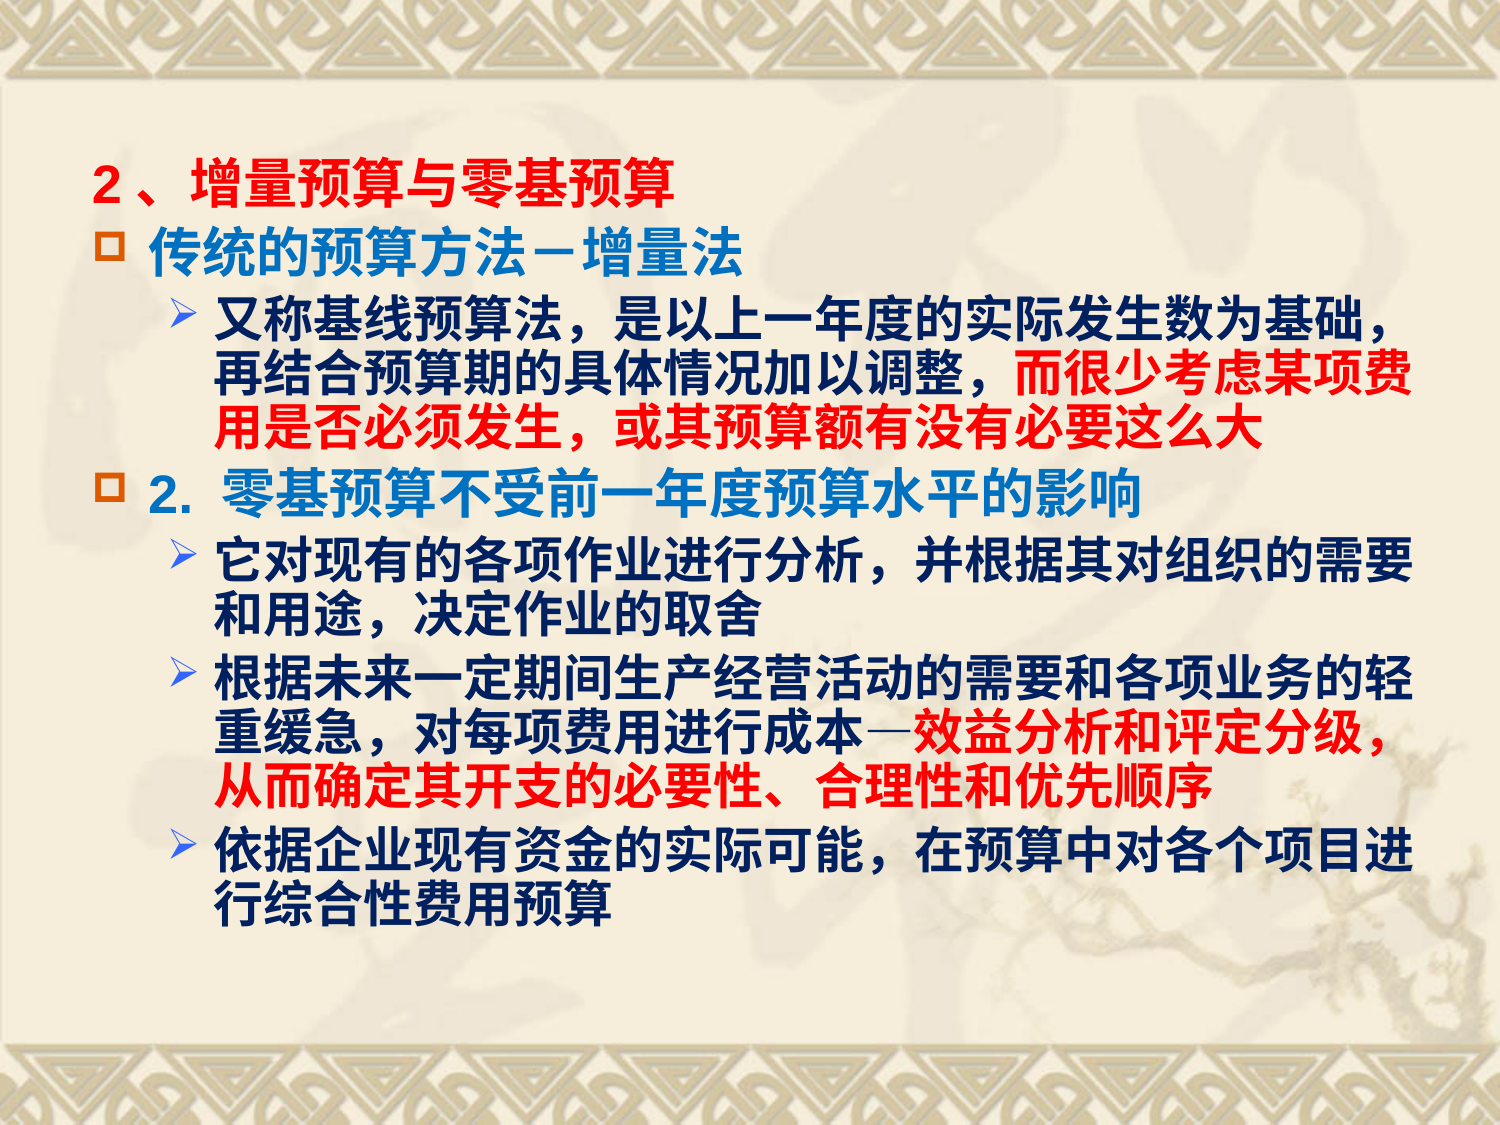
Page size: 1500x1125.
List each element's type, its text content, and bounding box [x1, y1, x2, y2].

picture [0, 0, 1500, 1125]
list 2、增量预算与零基预算 传统的预算方法－增量法 又称基线预算法，是以上一年度的实际发生数为基础，再结合预算期的具体情况加以调整，而很少考虑某项费用是否必须发生，或其预算额有没有必要这么大 2. 零基预算不受前一年度预算水平的影响 它对现有的各项作业进行分析，并根据其对组织的需要和用途，决定作业的取舍 根据未来一定期间生产经营活动的需要和各项业务的轻重缓急，对每项费用进行成本—效益分析和评定分级，从而确定其开支的必要性、合理性和优先顺序 依据企业现有资金的实际可能，在预算中对各个项目进行综合性费用预算 [76, 148, 1436, 1035]
